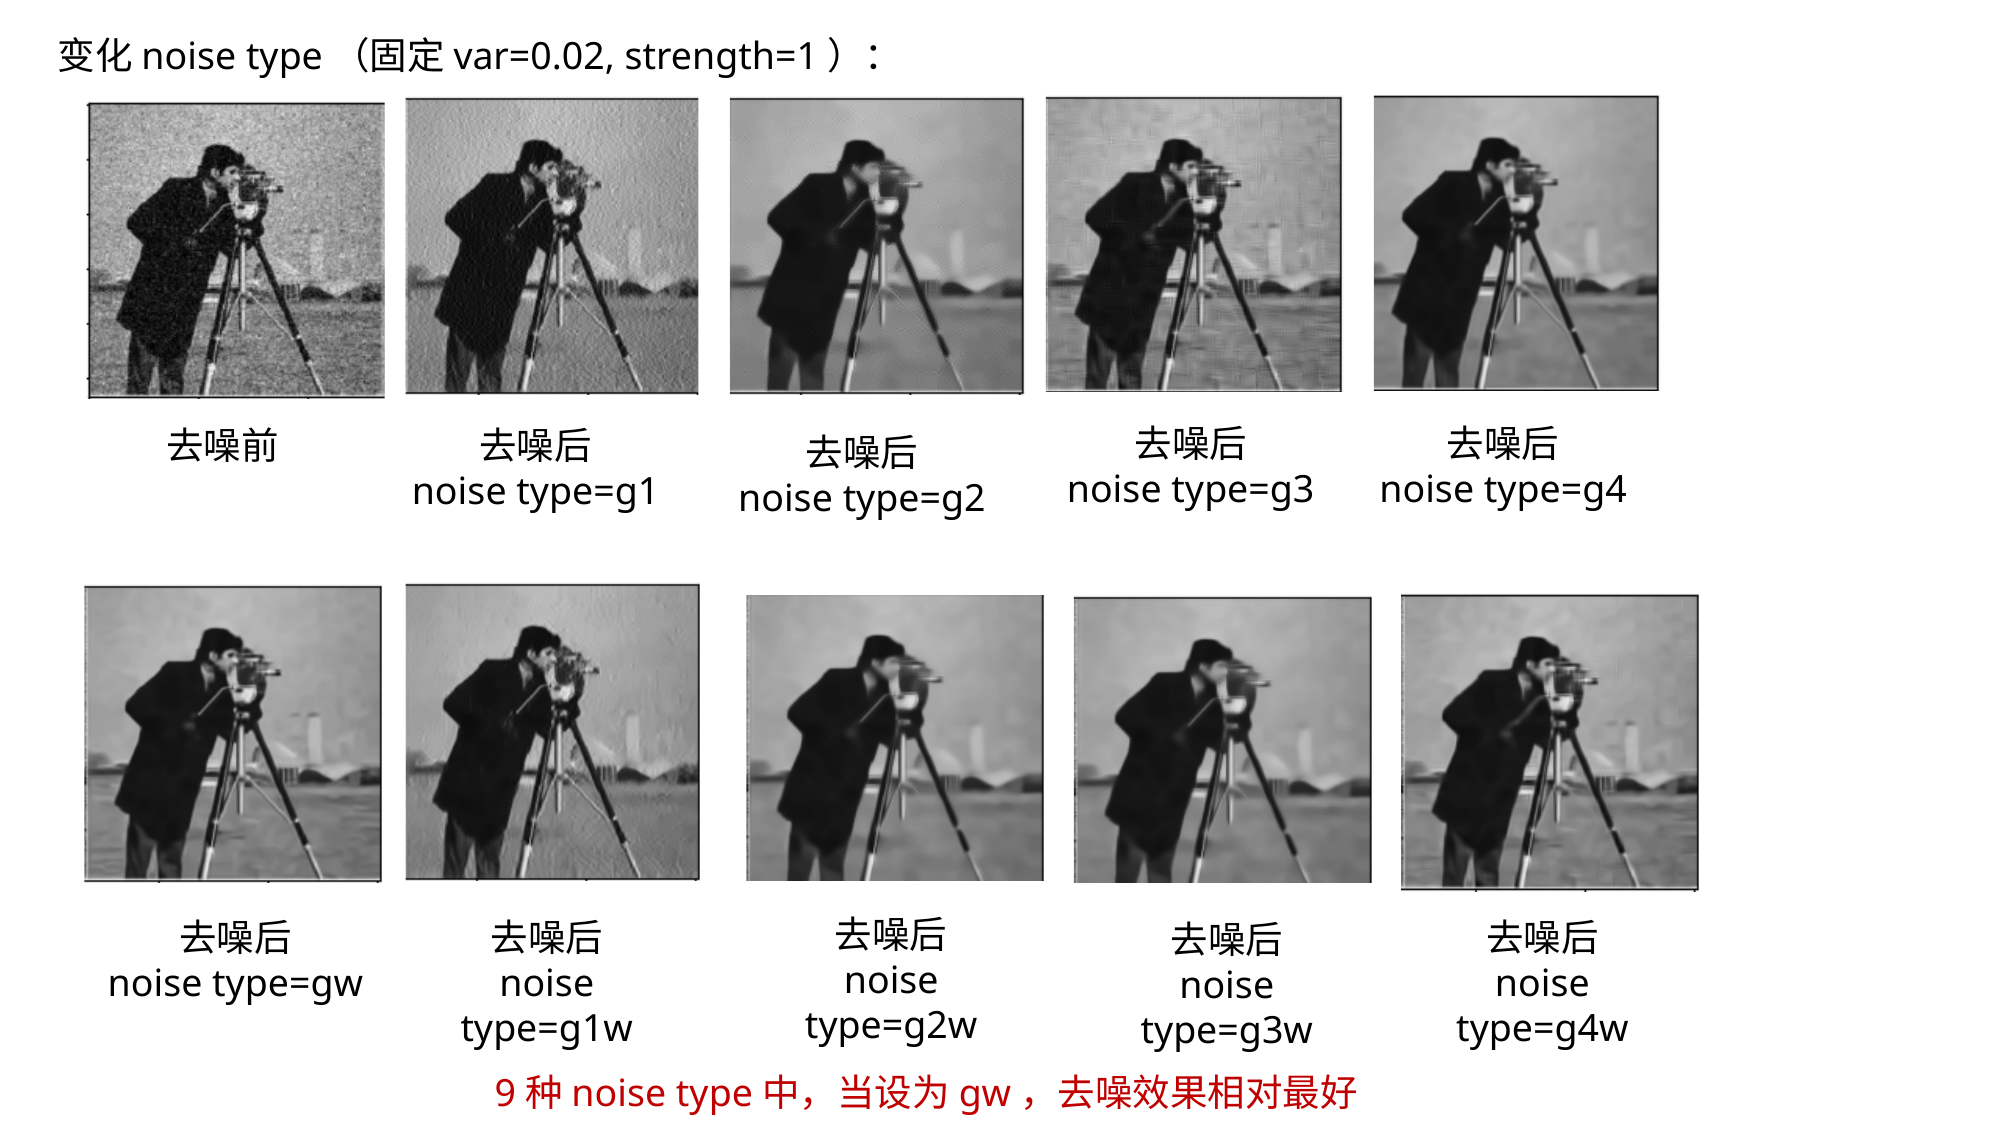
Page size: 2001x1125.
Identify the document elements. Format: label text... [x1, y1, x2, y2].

picture [1073, 595, 1372, 883]
text_box 去噪后 noise type=g3w [1073, 909, 1381, 1059]
text_box 去噪后 noise type=g1w [393, 906, 701, 1056]
text_box 去噪后 noise type=g1 [382, 414, 689, 519]
picture [84, 584, 383, 883]
text_box 去噪前 [151, 414, 320, 475]
picture [405, 92, 699, 395]
picture [1045, 95, 1345, 392]
text_box 去噪后 noise type=g3 [1037, 412, 1344, 518]
picture [746, 595, 1045, 881]
text_box 去噪后 noise type=g4w [1389, 906, 1696, 1056]
text_box 去噪后 noise type=gw [82, 906, 389, 1012]
picture [729, 96, 1027, 395]
text_box 去噪后 noise type=g4 [1349, 412, 1657, 517]
text_box 变化noise type（固定var=0.02, strength=1）： [42, 24, 918, 85]
picture [405, 582, 701, 881]
picture [1401, 592, 1700, 892]
text_box 去噪后 noise type=g2 [708, 422, 1016, 527]
text_box 9种noise type中，当设为gw，去噪效果相对最好 [479, 1061, 1438, 1122]
picture [86, 101, 385, 399]
picture [1373, 95, 1661, 391]
text_box 去噪后 noise type=g2w [738, 903, 1045, 1054]
